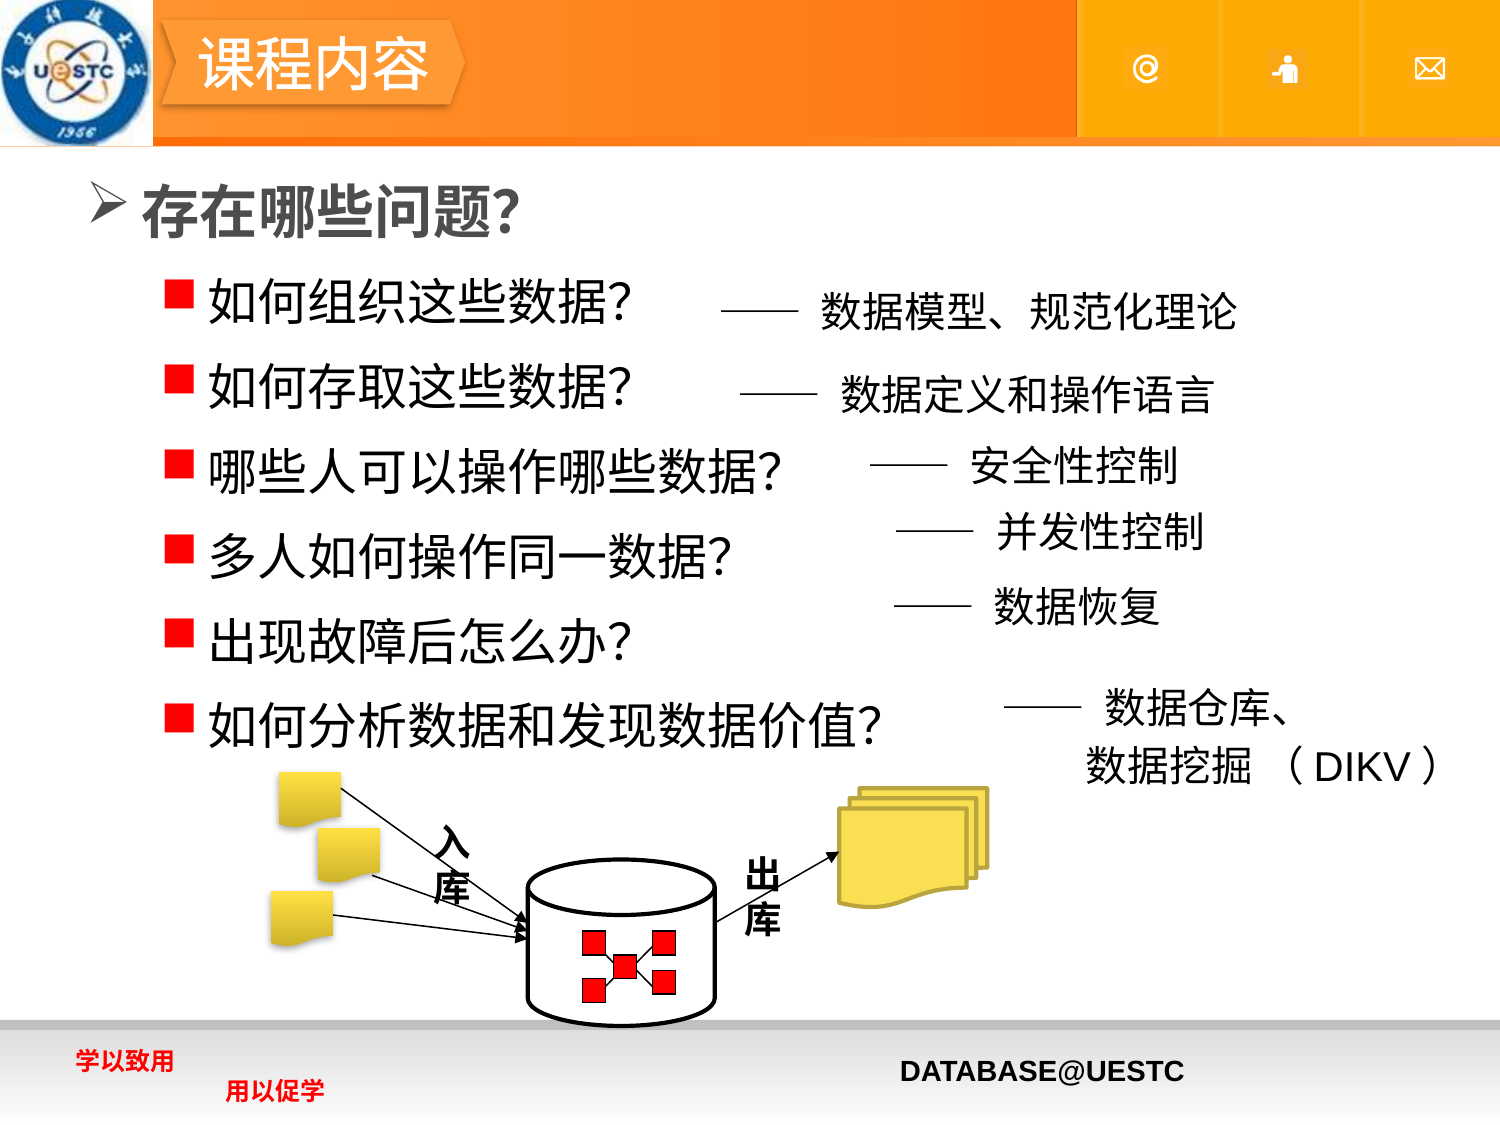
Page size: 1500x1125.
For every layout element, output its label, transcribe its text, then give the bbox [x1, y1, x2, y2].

text_box —— 数据仓库、 数据挖掘 （DIKV） [926, 674, 1469, 817]
text_box —— 并发性控制 [785, 498, 1353, 564]
text_box —— 数据定义和操作语言 [667, 360, 1353, 426]
list 存在哪些问题？ 如何组织这些数据？ 如何存取这些数据？ 哪些人可以操作哪些数据？ 多人如何操作同一数据？ 出现故障后怎么办？ 如何分析数据和发现数据价值？ [70, 167, 1421, 938]
text_box —— 数据恢复 [773, 573, 1341, 639]
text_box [270, 772, 988, 1027]
text_box —— 安全性控制 [797, 432, 1364, 497]
picture [1425, 48, 1450, 89]
picture [0, 0, 153, 146]
text_box 课程内容 [161, 19, 466, 105]
title [155, 0, 1425, 140]
text_box —— 数据模型、规范化理论 [620, 278, 1447, 344]
